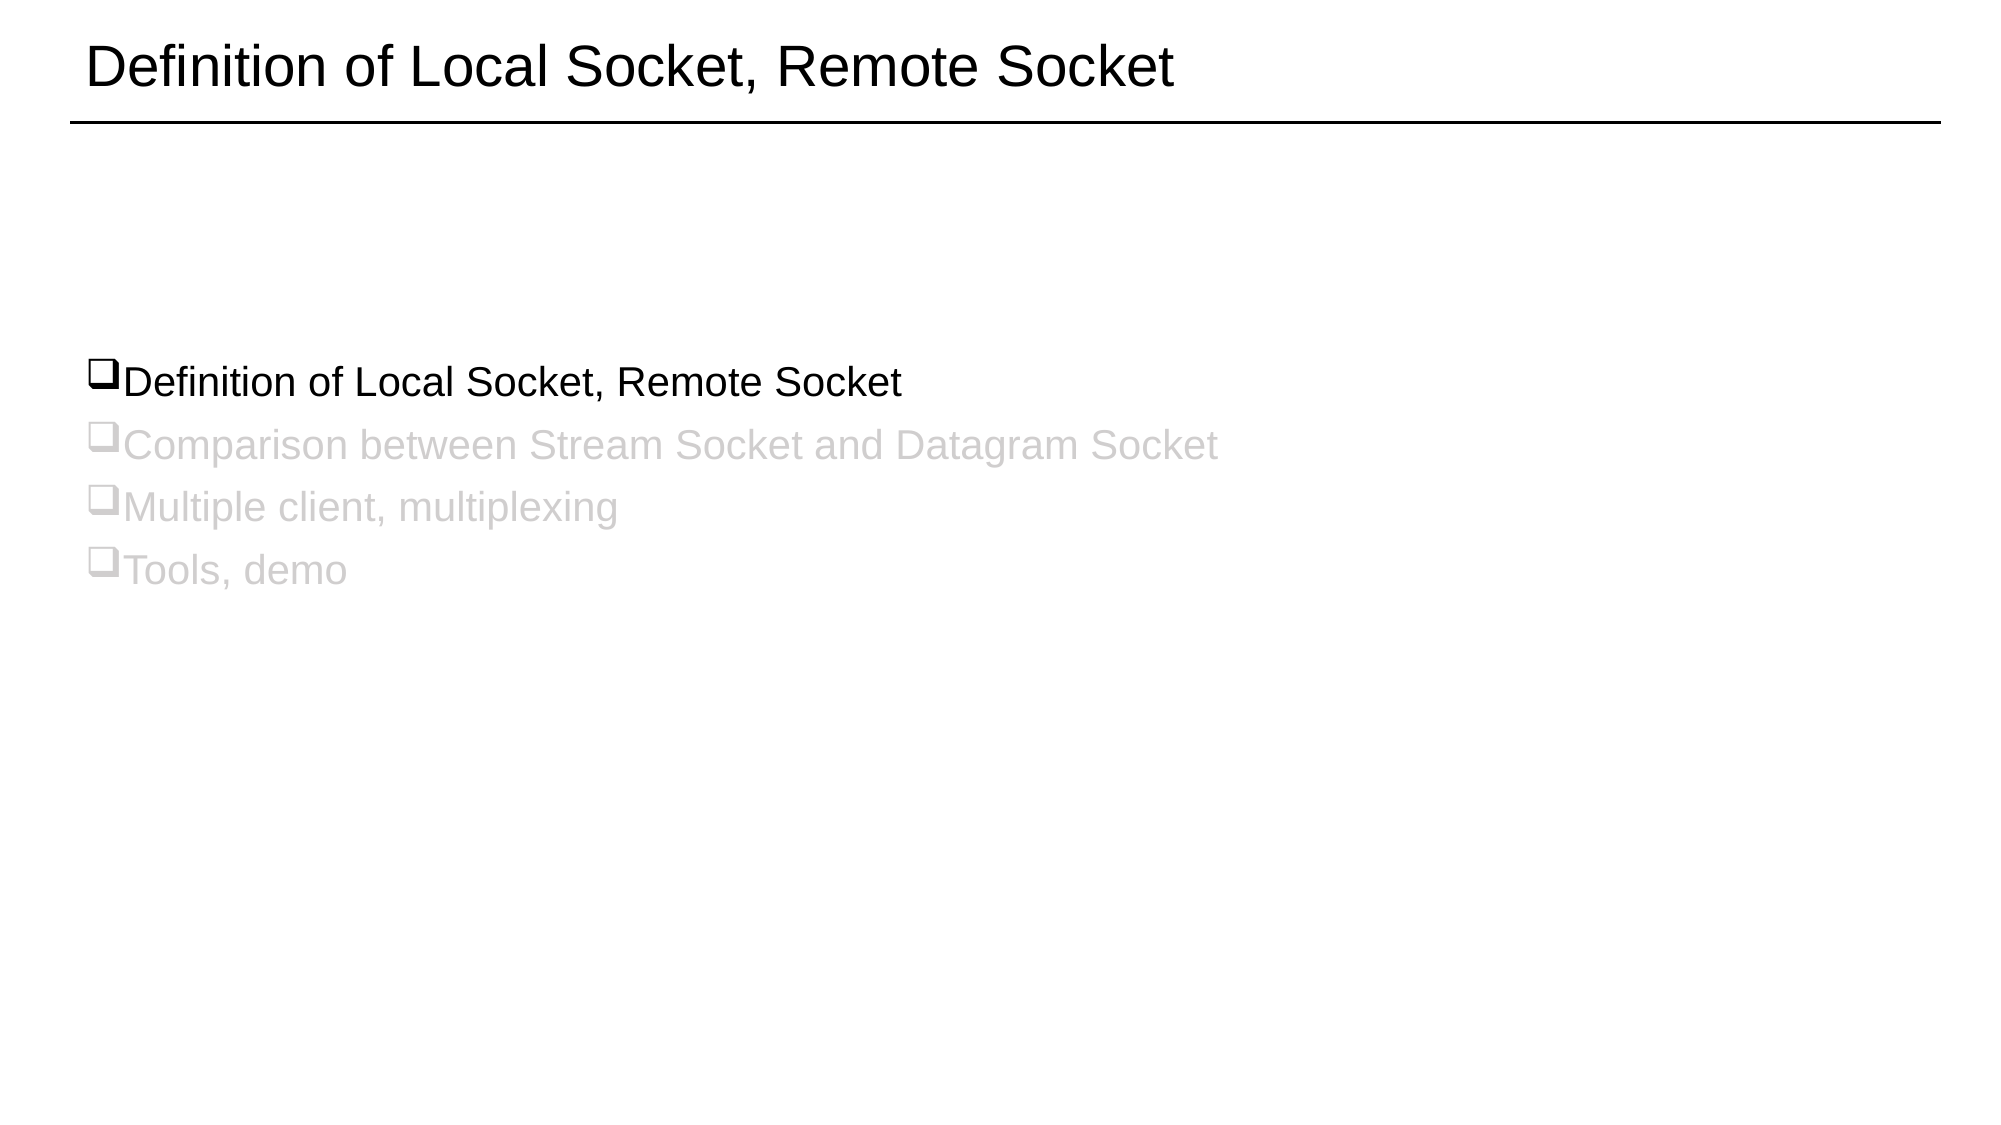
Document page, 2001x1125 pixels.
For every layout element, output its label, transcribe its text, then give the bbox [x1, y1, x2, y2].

title Definition of Local Socket, Remote Socket [70, 12, 1942, 123]
list Definition of Local Socket, Remote Socket Comparison between Stream Socket and Datagram Socket Multiple client, multiplexing Tools, demo [70, 159, 1318, 1002]
